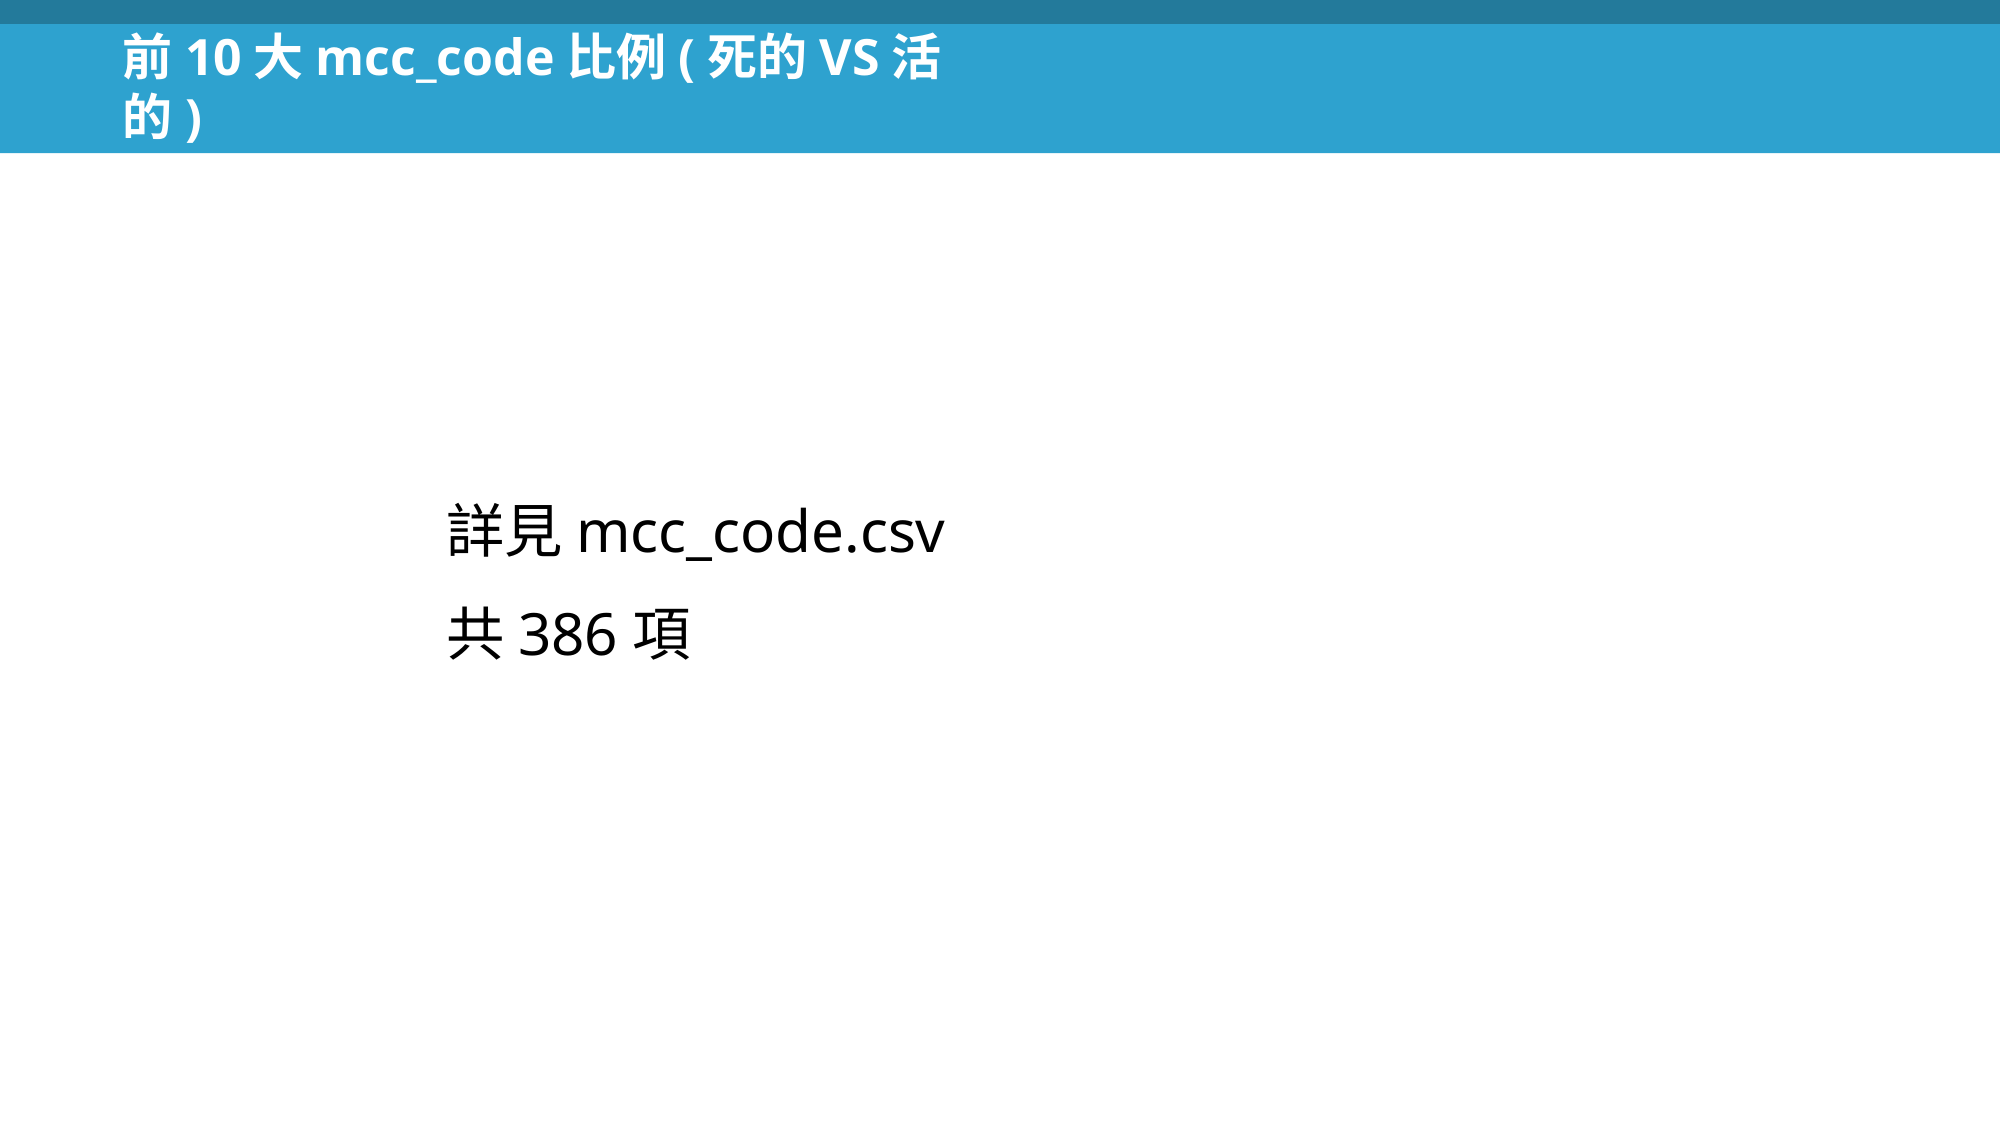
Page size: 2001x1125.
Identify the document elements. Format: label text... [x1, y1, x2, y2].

list 前10大mcc_code比例(死的VS活的) [107, 41, 979, 130]
text_box 詳見mcc_code.csv 共386項 [431, 465, 1280, 675]
